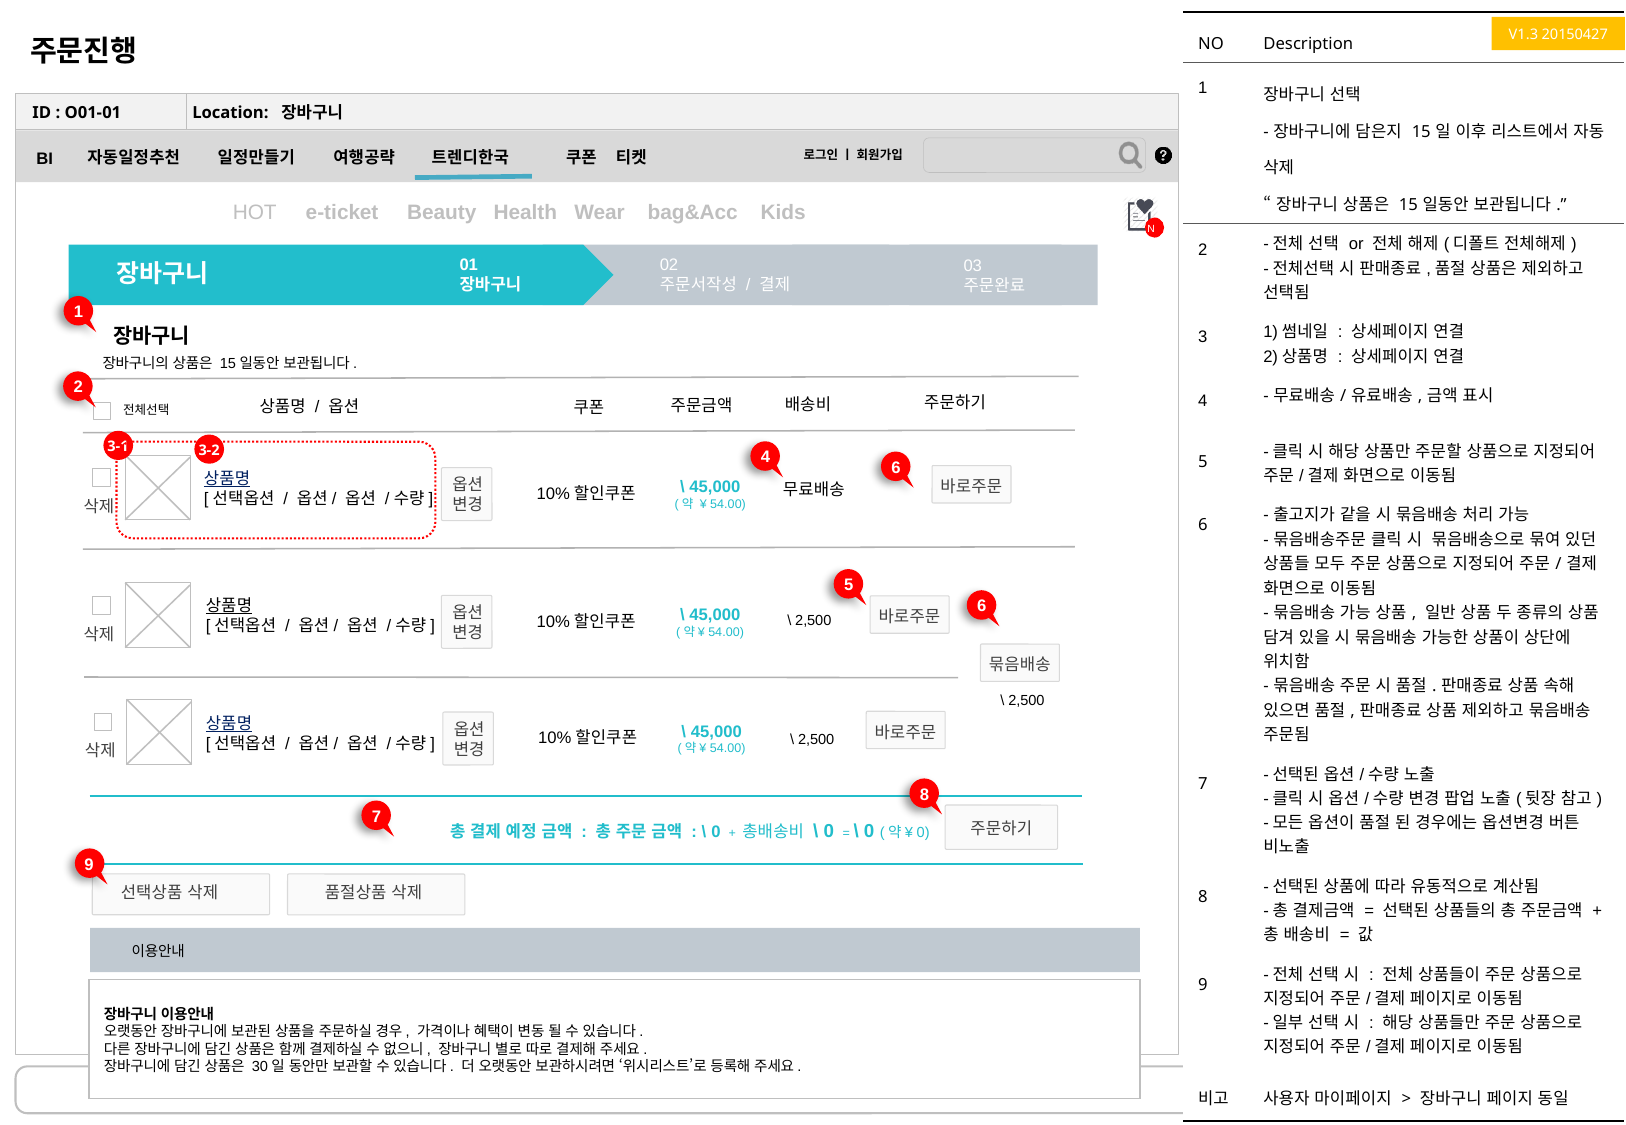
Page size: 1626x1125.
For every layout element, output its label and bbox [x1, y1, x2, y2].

text_box [769, 386, 847, 422]
text_box [70, 699, 507, 768]
text_box [909, 384, 1002, 420]
text_box [655, 387, 748, 422]
table_cell [1183, 63, 1624, 223]
text_box [772, 603, 847, 636]
text_box [89, 778, 1082, 852]
text_box [68, 845, 1083, 916]
text_box [833, 569, 959, 635]
text_box [970, 643, 1069, 717]
text_box [662, 712, 761, 763]
picture [1122, 196, 1158, 232]
text_box [659, 441, 860, 519]
picture [1153, 145, 1173, 165]
text_box [82, 546, 1076, 550]
text_box [922, 465, 1021, 504]
table_cell [1183, 224, 1624, 1120]
text_box [521, 475, 651, 510]
text_box [63, 242, 1098, 333]
text_box [63, 315, 1079, 424]
text_box [15, 10, 695, 91]
text_box [68, 429, 1076, 541]
text_box [661, 596, 760, 646]
text_box [1490, 15, 1625, 52]
text_box [204, 191, 858, 231]
text_box [244, 388, 375, 424]
text_box [68, 582, 506, 651]
text_box [88, 927, 1141, 1099]
text_box [521, 602, 651, 638]
text_box [775, 722, 850, 755]
text_box [26, 93, 989, 129]
table_header [1183, 13, 1624, 62]
text_box [966, 590, 1000, 627]
text_box [558, 389, 620, 424]
text_box [523, 719, 653, 755]
text_box [1136, 214, 1167, 239]
text_box [856, 710, 955, 750]
text_box [880, 451, 914, 488]
